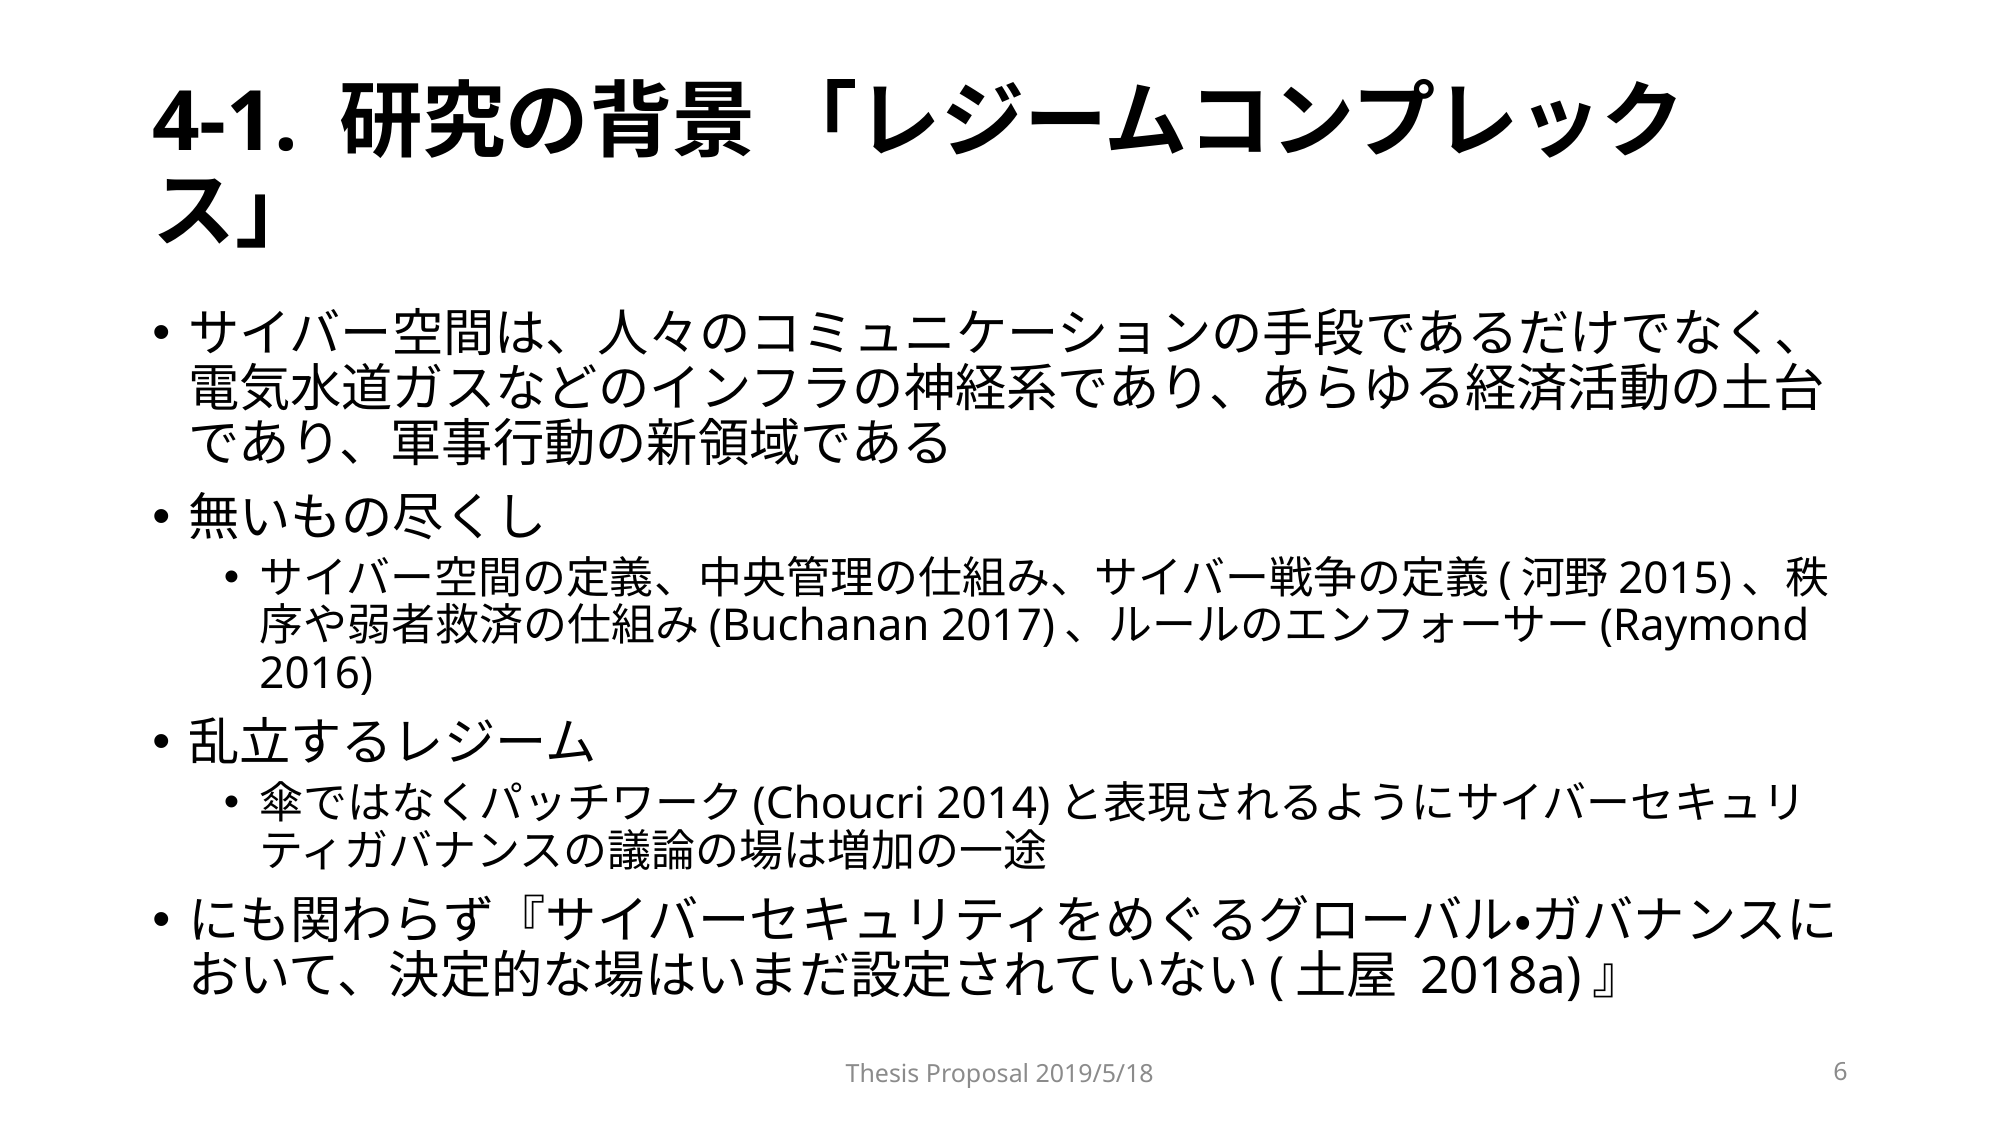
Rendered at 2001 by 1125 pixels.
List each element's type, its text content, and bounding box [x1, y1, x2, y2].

footer Thesis Proposal 2019/5/18 [662, 1042, 1338, 1103]
slide_number 6 [1412, 1042, 1863, 1103]
title 4-1. 研究の背景 「レジームコンプレックス」 [137, 59, 1863, 278]
list サイバー空間は、人々のコミュニケーションの手段であるだけでなく、電気水道ガスなどのインフラの神経系であり、あらゆる経済活動の土台であり、軍事行動の新領域である 無いもの尽くし サイバー空間の定義、中央管理の仕組み、サイバー戦争の定義(河野2015)、秩序や弱者救済の仕組み(Buchanan 2017)、ルールのエンフォーサー(Raymond 2016) 乱立するレジーム 傘ではなくパッチワーク(Choucri 2014)と表現されるようにサイバーセキュリティガバナンスの議論の場は増加の一途 にも関わらず『サイバーセキュリティをめぐるグローバル・ガバナンスにおいて、決定的な場はいまだ設定されていない(土屋 2018a)』 [137, 299, 1863, 1014]
